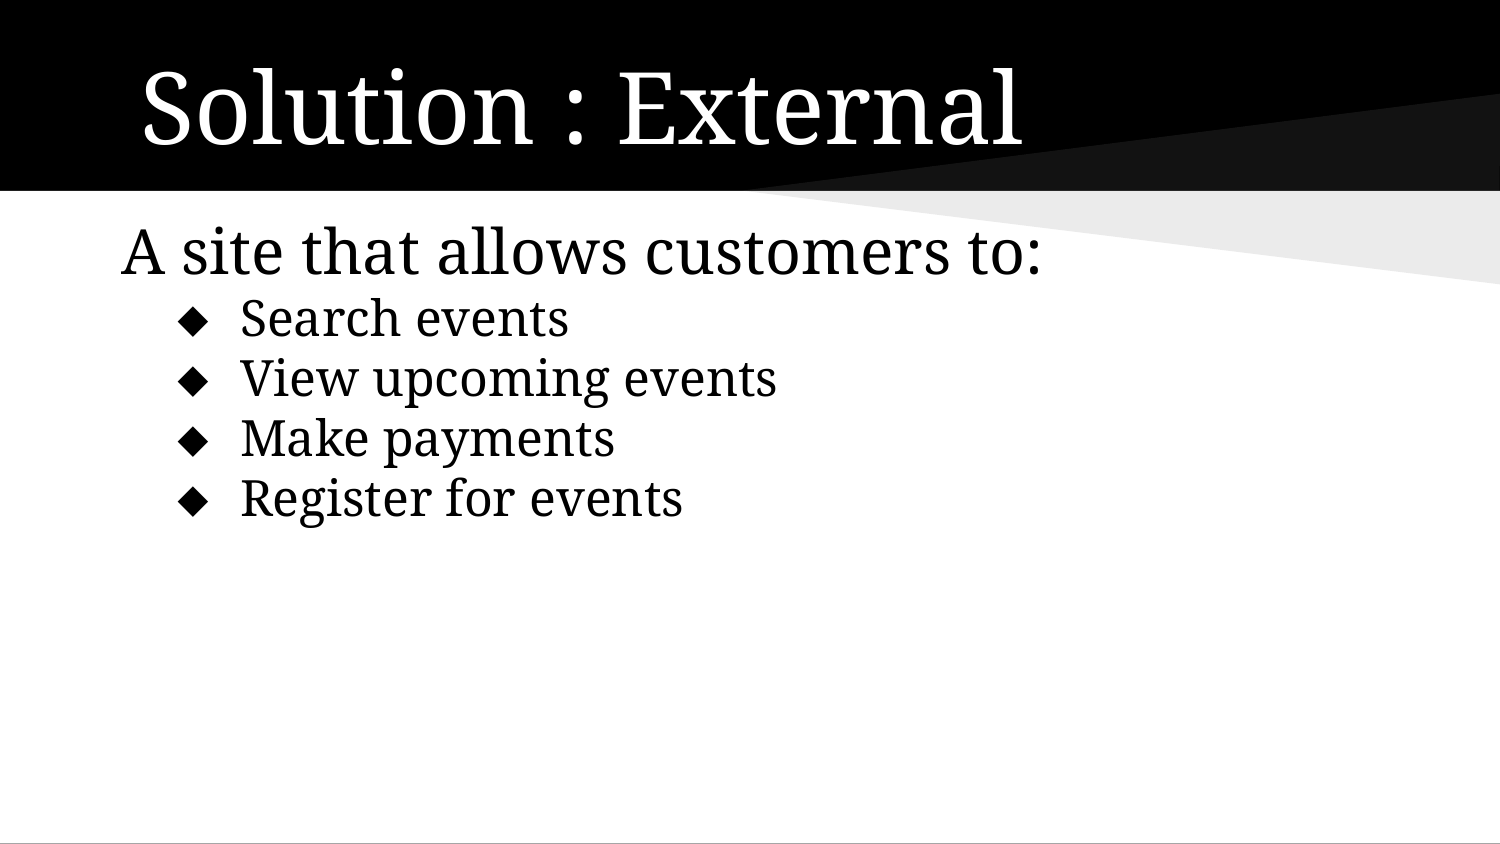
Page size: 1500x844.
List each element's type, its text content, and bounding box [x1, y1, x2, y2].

list A site that allows customers to: Search events View upcoming events Make payments Register for events [75, 196, 1425, 808]
title Solution : External [75, 33, 1425, 175]
